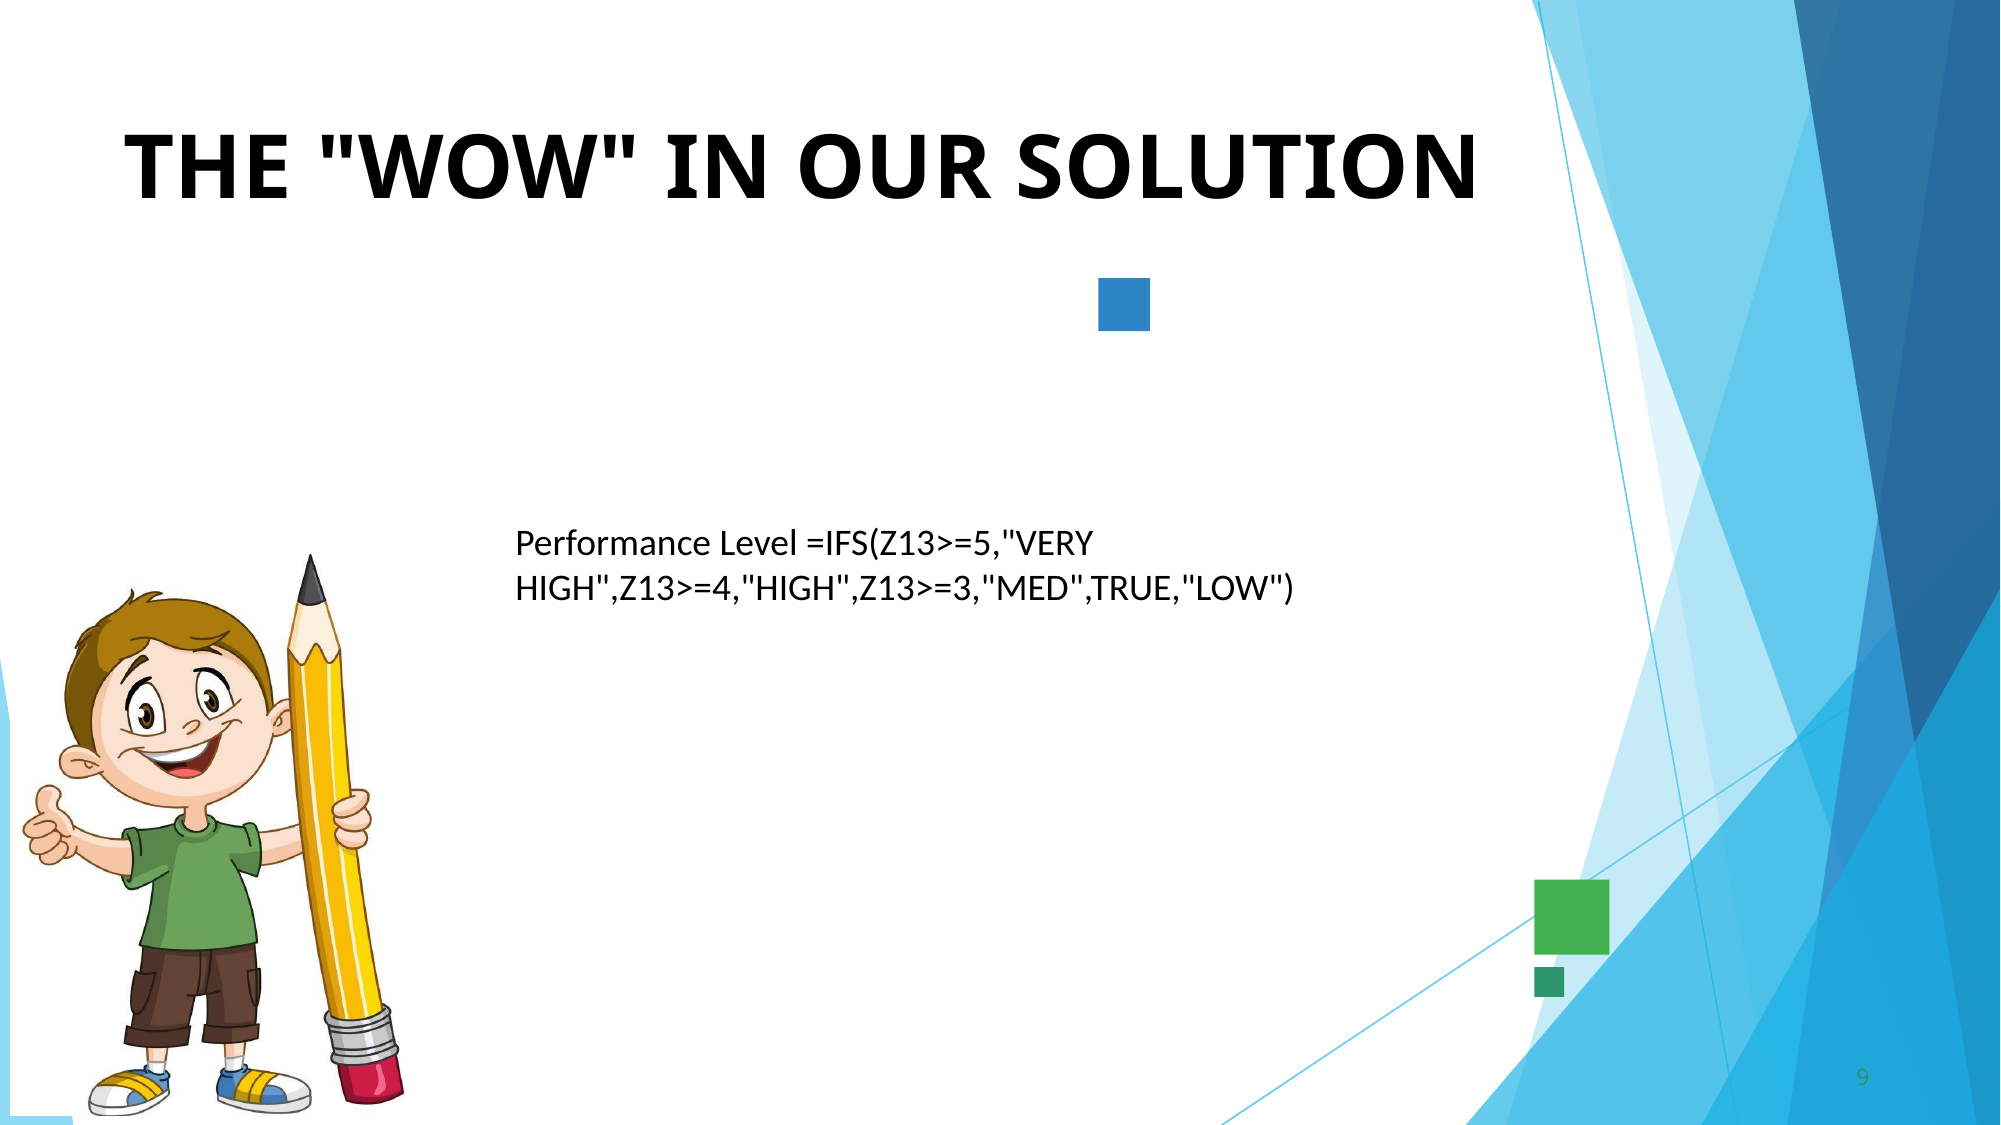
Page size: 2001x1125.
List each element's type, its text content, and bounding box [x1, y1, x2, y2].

text_box Performance Level =IFS(Z13>=5,"VERY HIGH",Z13>=4,"HIGH",Z13>=3,"MED",TRUE,"LOW") [500, 510, 1501, 616]
text_box [1098, 299, 1150, 332]
text_box 9 [1849, 1061, 1888, 1095]
text_box [449, 386, 1850, 543]
picture [10, 554, 416, 1116]
title THE "WOW" IN OUR SOLUTION [120, 106, 1513, 299]
text_box [1534, 967, 1565, 997]
text_box [1534, 879, 1610, 955]
